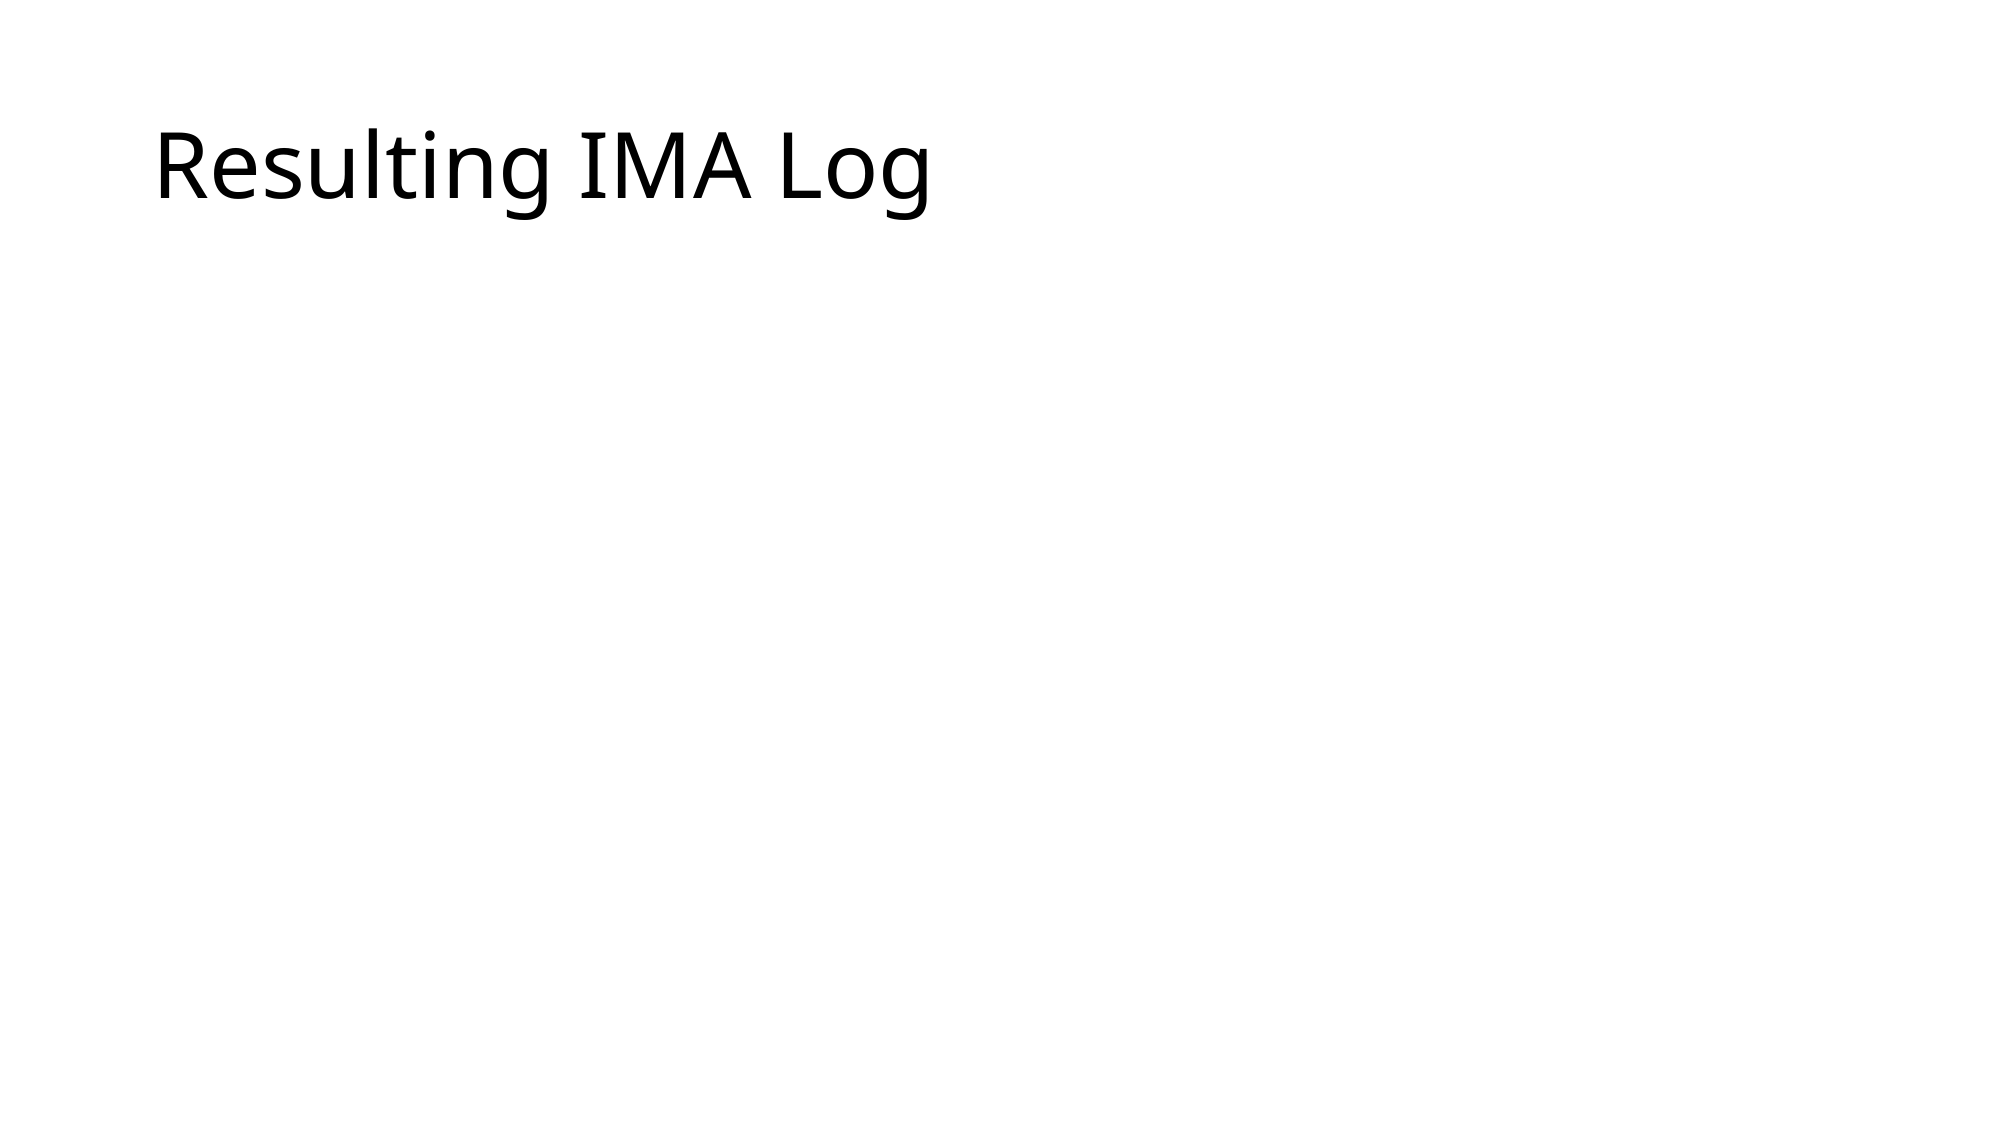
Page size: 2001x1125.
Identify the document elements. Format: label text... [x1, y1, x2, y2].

title Resulting IMA Log [137, 59, 1863, 278]
